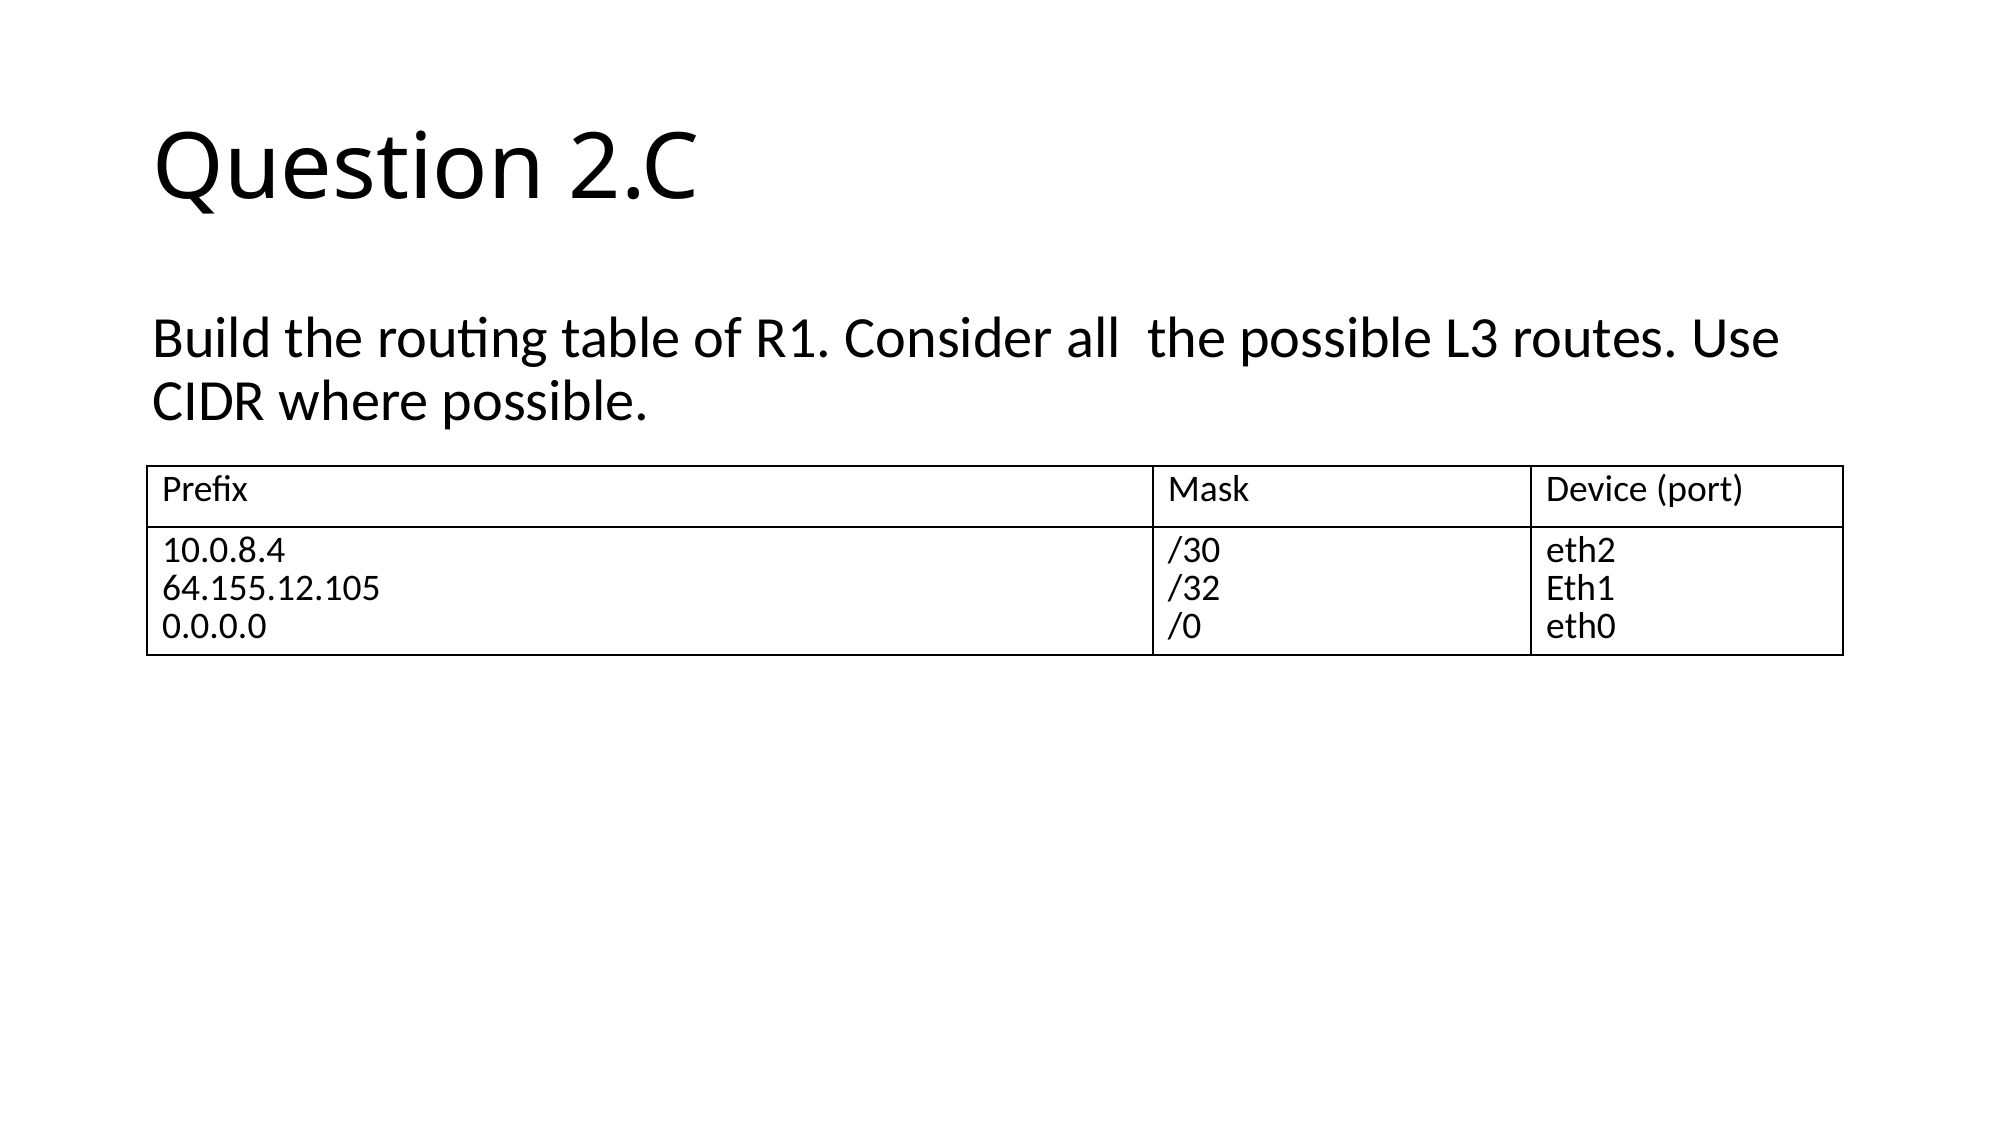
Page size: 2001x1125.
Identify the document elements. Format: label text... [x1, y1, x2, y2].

table_cell /30 /32 /0 [1154, 528, 1530, 654]
table_header Prefix [148, 467, 1152, 526]
table_header Mask [1154, 467, 1530, 526]
table_header Device (port) [1532, 467, 1842, 526]
table_cell eth2 Eth1 eth0 [1532, 528, 1842, 654]
table_cell 10.0.8.4 64.155.12.105 0.0.0.0 [148, 528, 1152, 654]
list Build the routing table of R1. Consider all the possible L3 routes. Use CIDR where possible. [137, 299, 1863, 445]
title Question 2.C [137, 59, 1863, 278]
